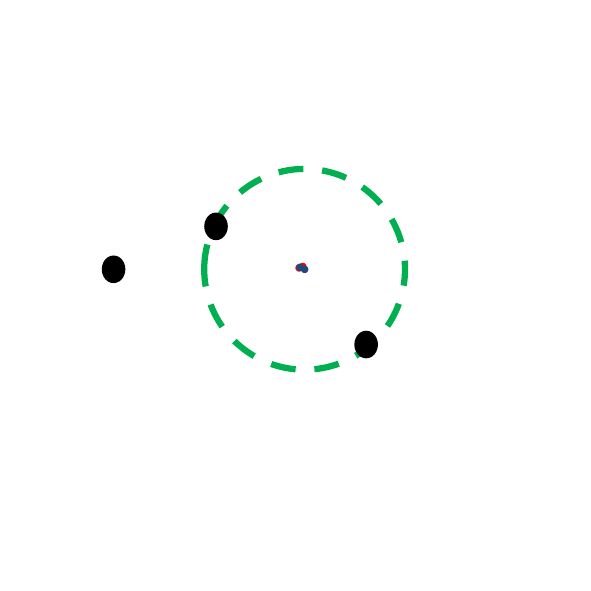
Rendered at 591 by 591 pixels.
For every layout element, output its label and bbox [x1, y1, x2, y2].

text_box [99, 253, 128, 286]
text_box [202, 166, 407, 372]
text_box [202, 210, 230, 243]
text_box [352, 328, 381, 361]
